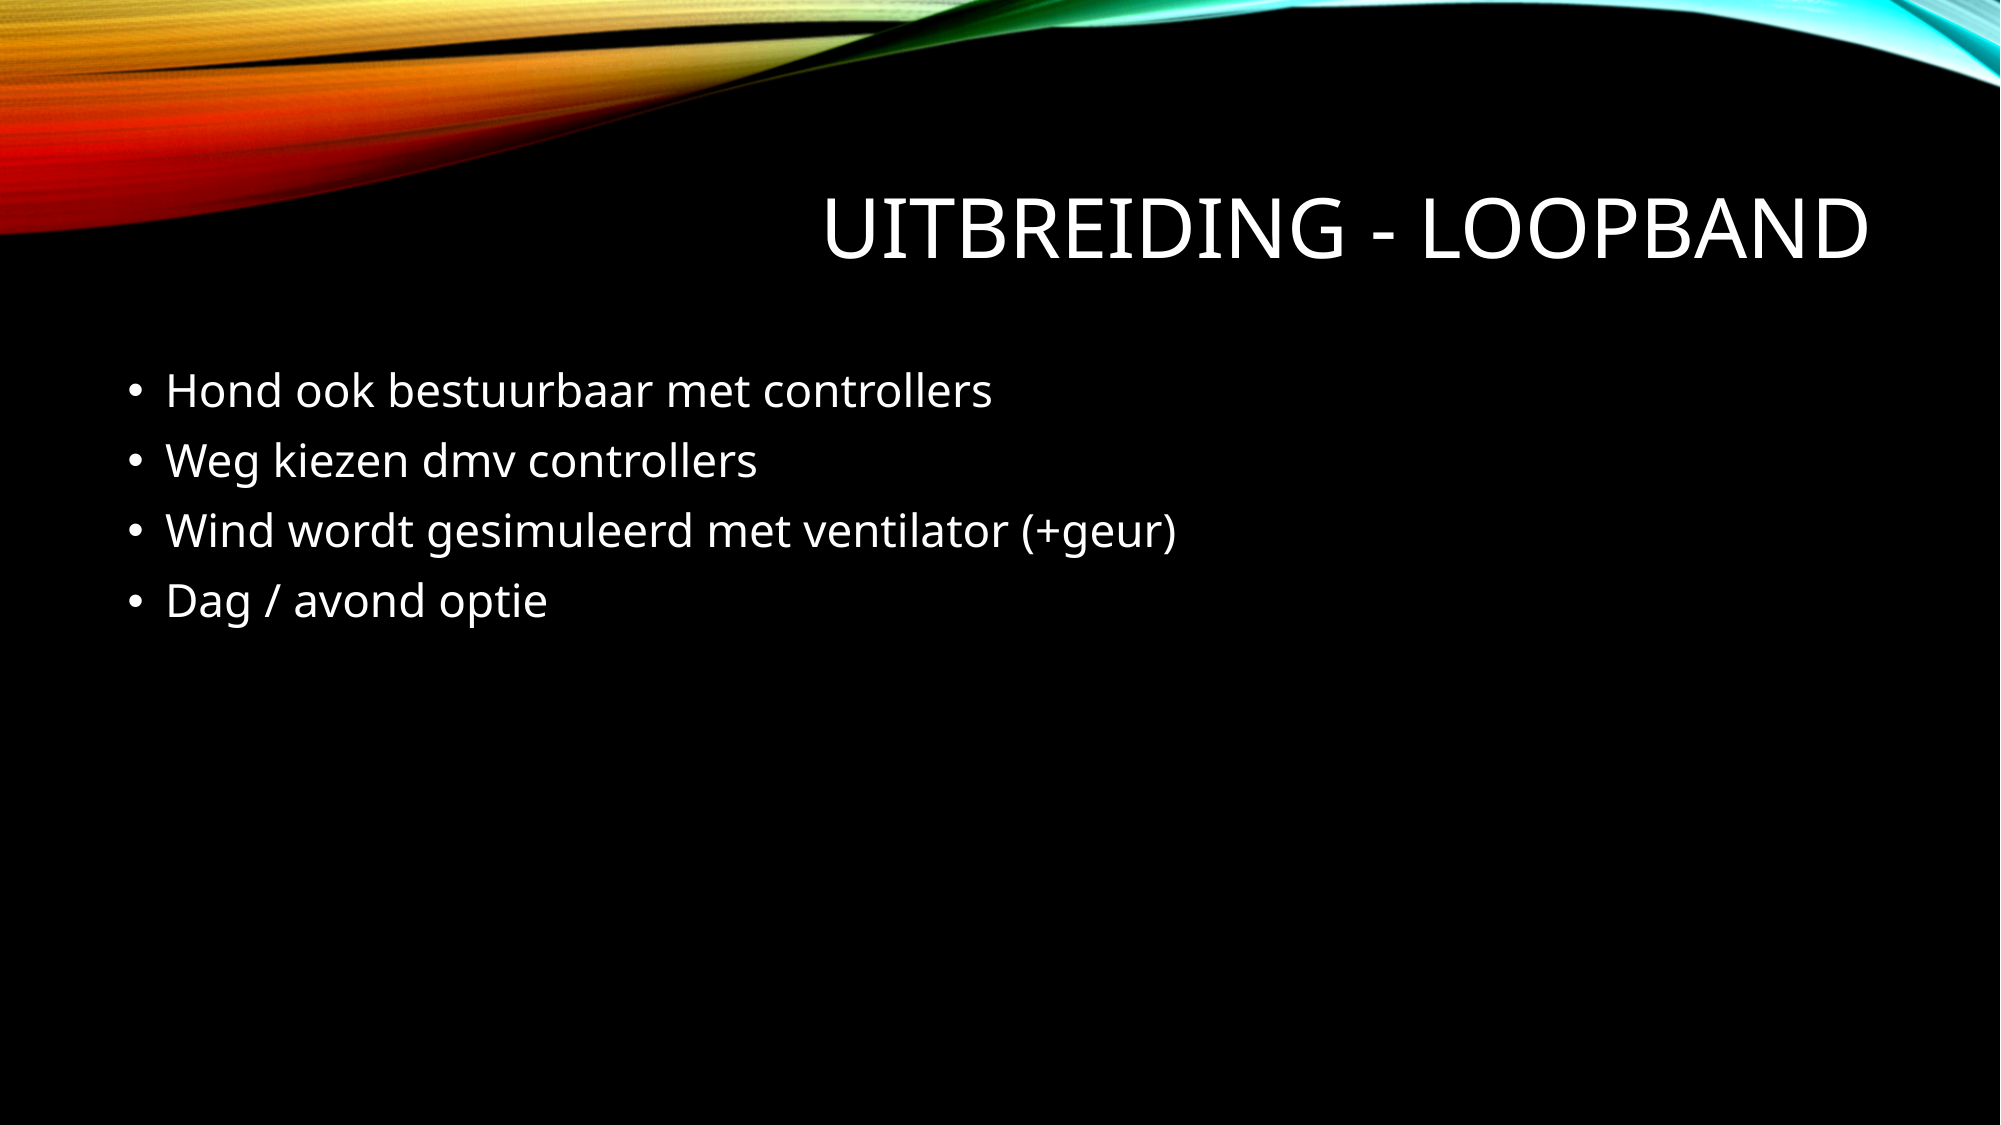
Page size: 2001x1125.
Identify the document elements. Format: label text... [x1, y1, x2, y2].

picture [0, 0, 2000, 237]
title uitbreiding - loopband [474, 125, 1888, 338]
list Hond ook bestuurbaar met controllers Weg kiezen dmv controllers Wind wordt gesimuleerd met ventilator (+geur) Dag / avond optie [112, 360, 1888, 1021]
